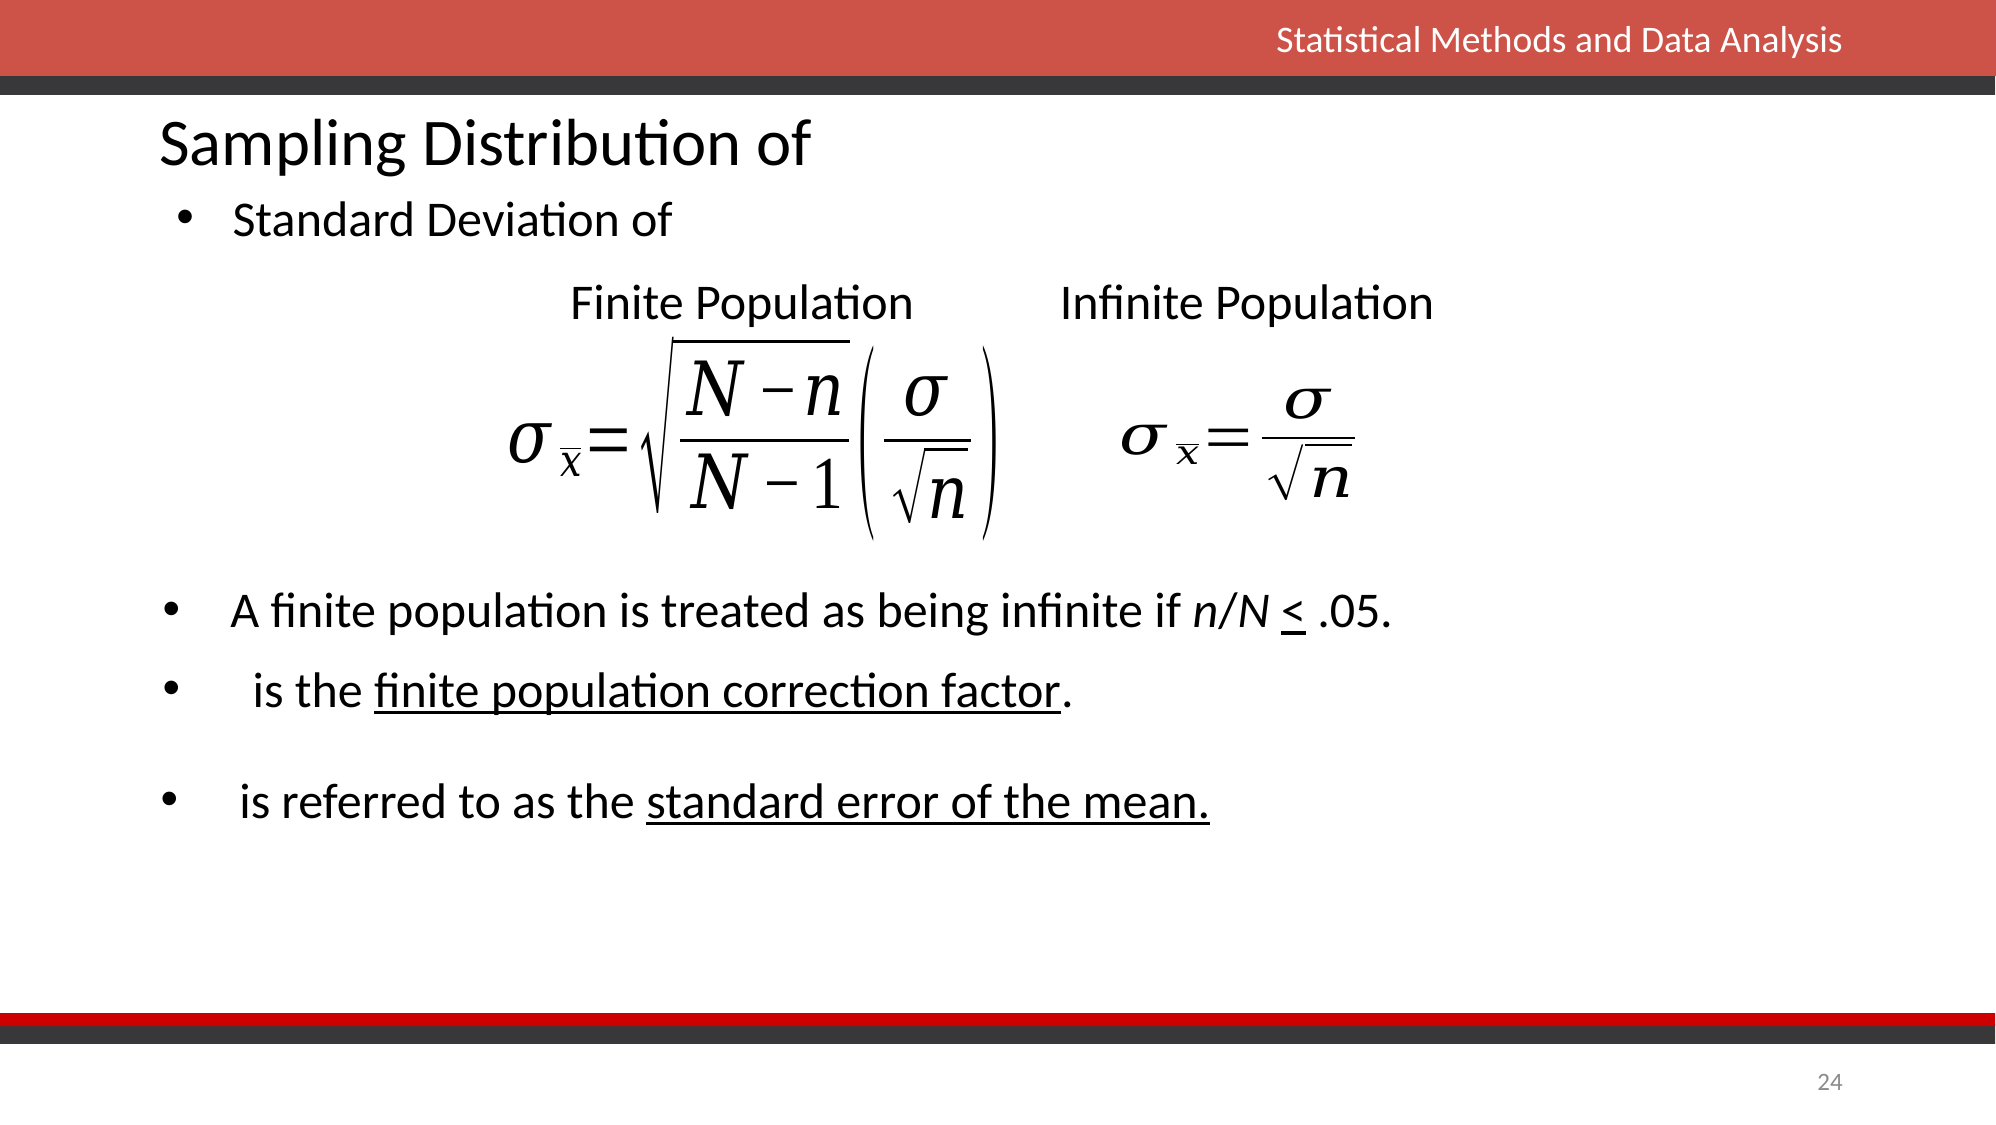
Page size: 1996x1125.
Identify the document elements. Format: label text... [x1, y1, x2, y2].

picture [0, 76, 1996, 95]
picture [0, 1027, 1996, 1044]
slide_number 24 [1755, 1057, 1858, 1103]
text_box Finite Population [555, 261, 929, 337]
text_box Infinite Population [1045, 261, 1449, 337]
text_box A finite population is treated as being infinite if n/N < .05. [147, 570, 1577, 646]
